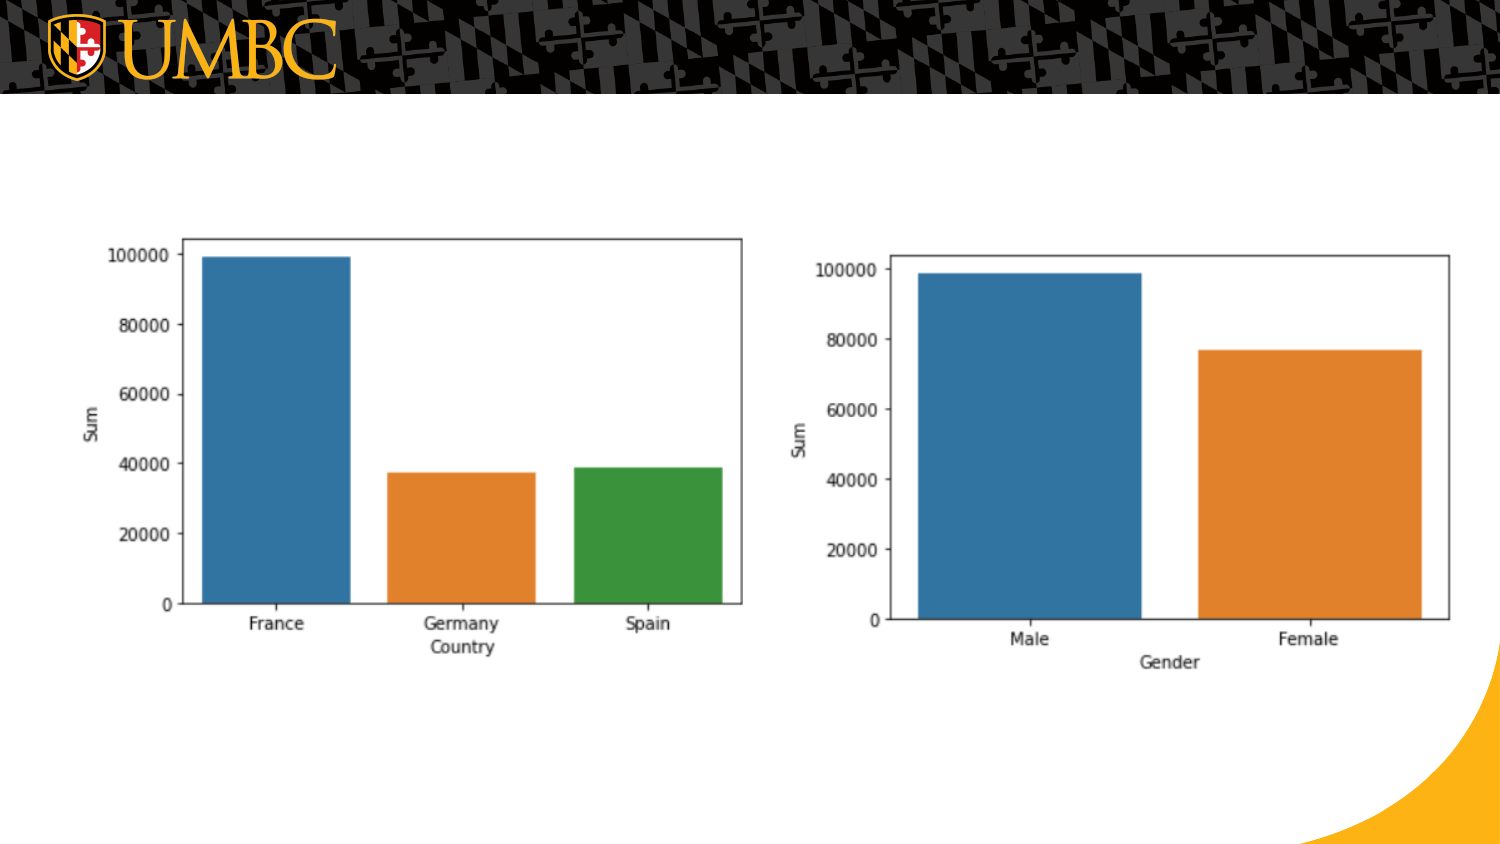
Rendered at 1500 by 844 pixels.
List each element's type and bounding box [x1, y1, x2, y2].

picture [68, 230, 1500, 844]
picture [0, 0, 1500, 94]
